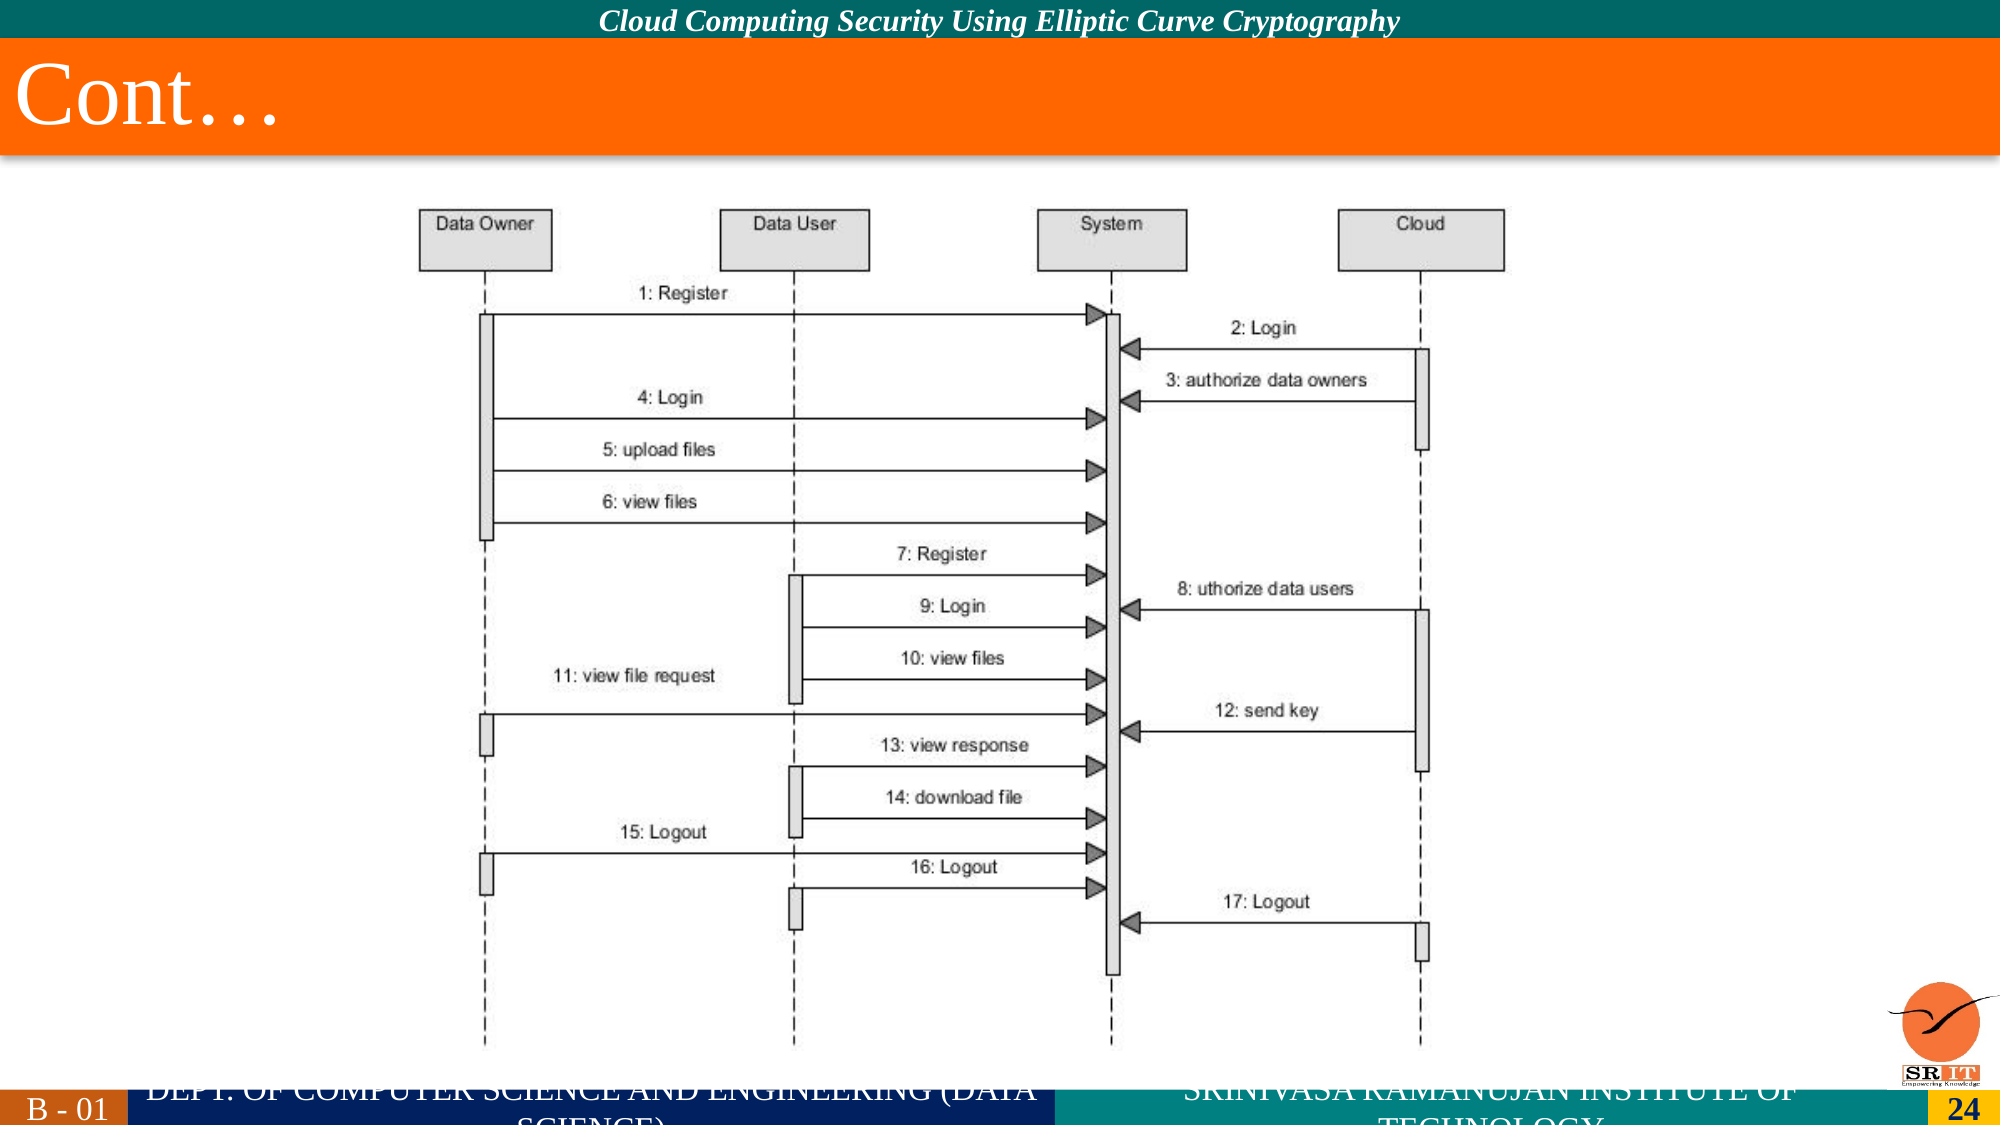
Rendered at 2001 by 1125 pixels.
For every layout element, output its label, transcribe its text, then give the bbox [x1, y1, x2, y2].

title Cont… [0, 38, 2000, 156]
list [416, 206, 1512, 1051]
picture [1887, 977, 2000, 1090]
